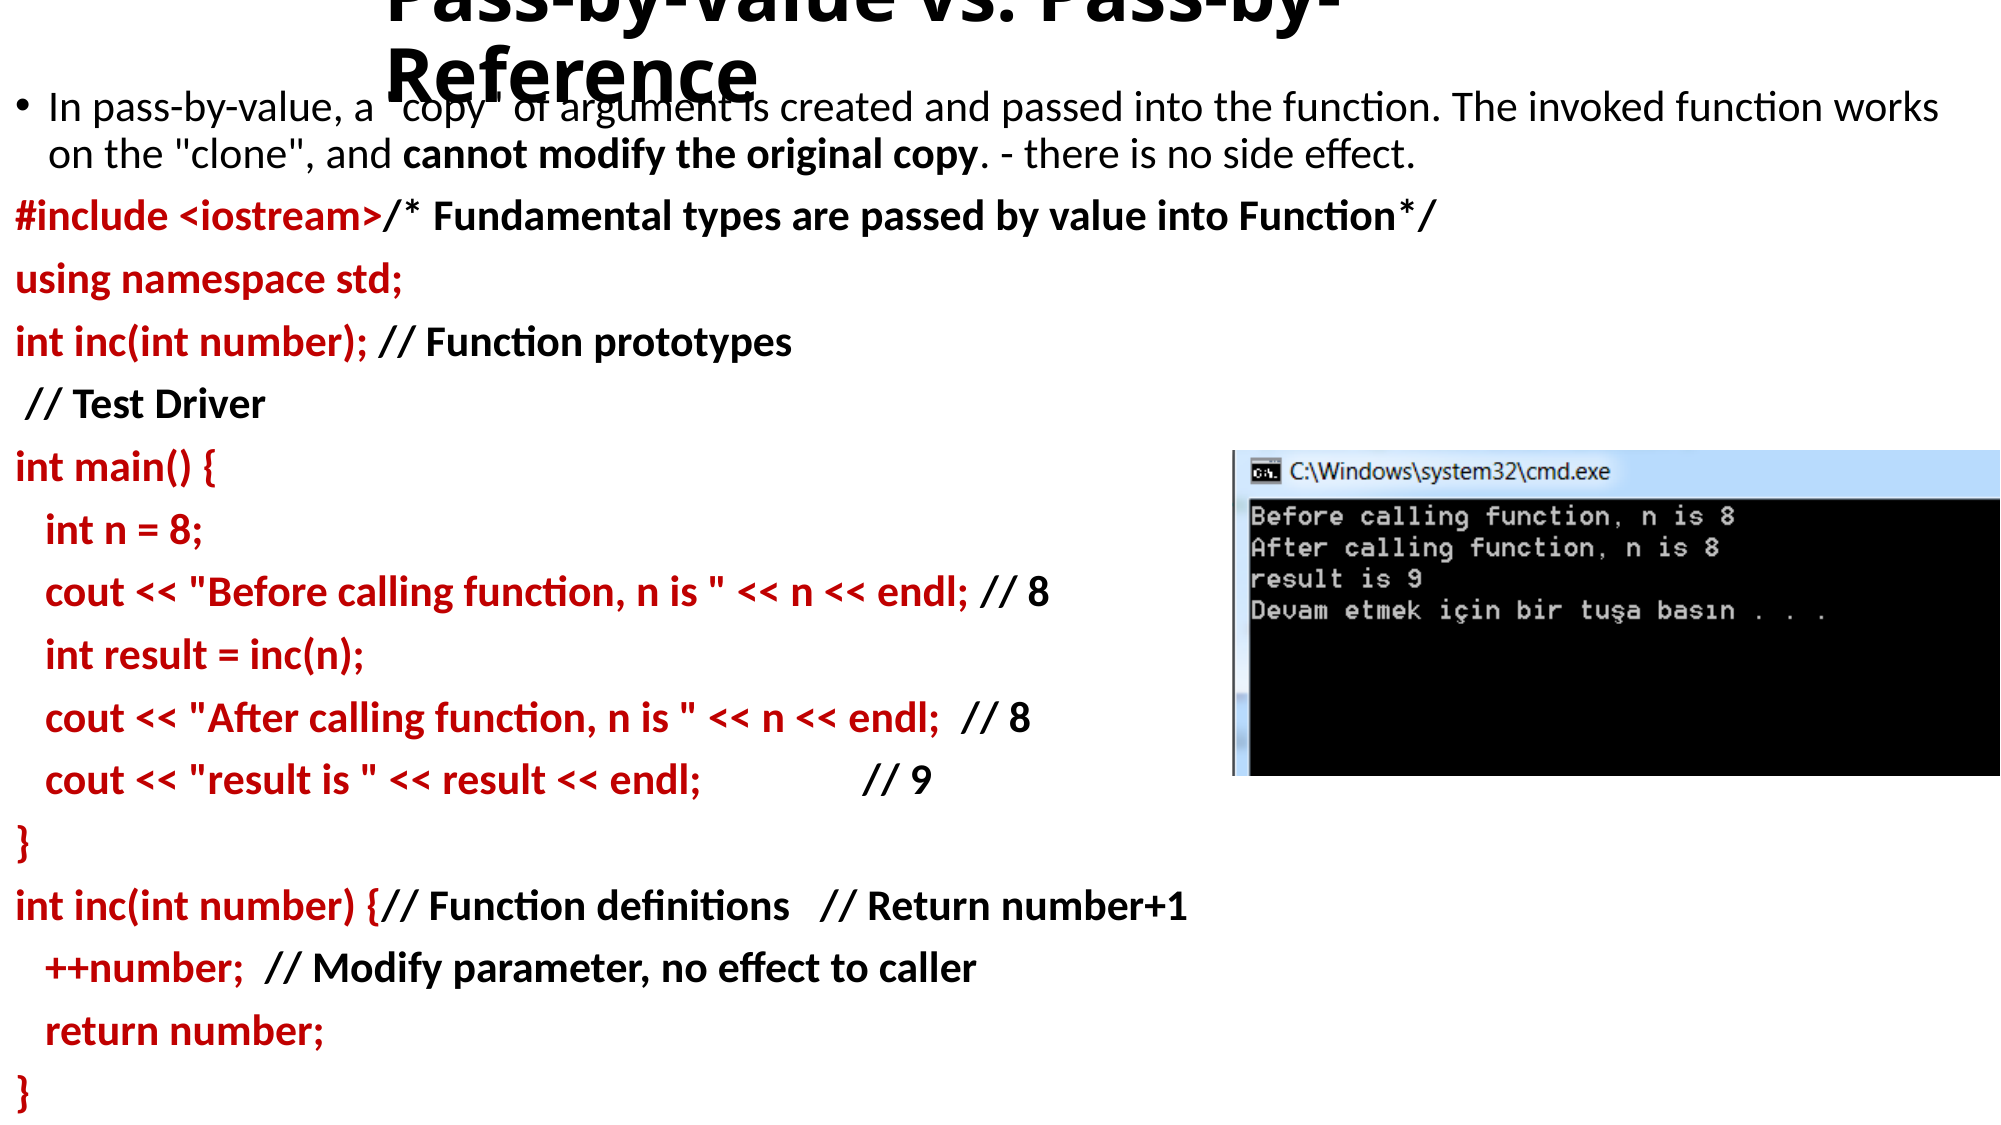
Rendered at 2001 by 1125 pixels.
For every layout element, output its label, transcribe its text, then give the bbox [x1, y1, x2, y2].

picture [1232, 450, 2000, 776]
title Pass-by-Value vs. Pass-by-Reference [369, 0, 1512, 75]
list In pass-by-value, a "copy" of argument is created and passed into the function. The invoked function works on the "clone", and cannot modify the original copy. - there is no side effect. #include <iostream>/* Fundamental types are passed by value into Function*/ using namespace std; int inc(int number); // Function prototypes // Test Driver int main() { int n = 8; cout << "Before calling function, n is " << n << endl; // 8 int result = inc(n); cout << "After calling function, n is " << n << endl; // 8 cout << "result is " << result << endl; // 9 } int inc(int number) {// Function definitions // Return number+1 ++number; // Modify parameter, no effect to caller return number; } [0, 75, 2000, 1125]
